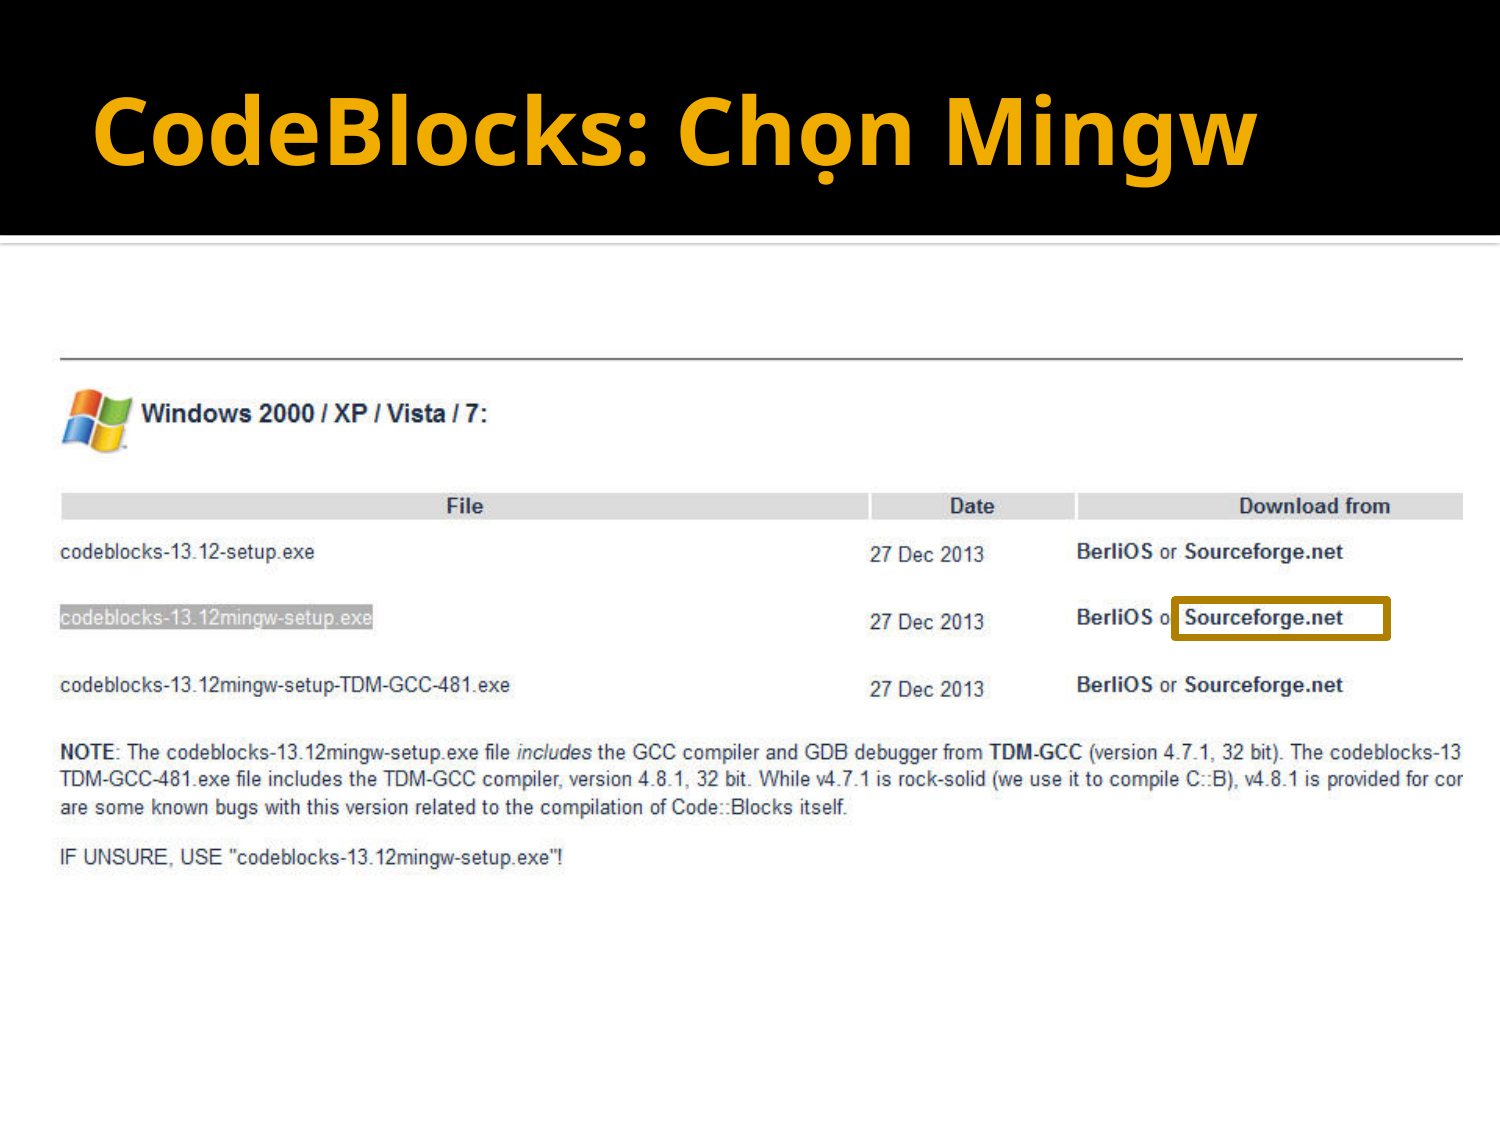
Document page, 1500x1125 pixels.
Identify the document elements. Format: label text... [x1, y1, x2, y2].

title CodeBlocks: Chọn Mingw [75, 25, 1425, 231]
picture [40, 349, 1463, 907]
